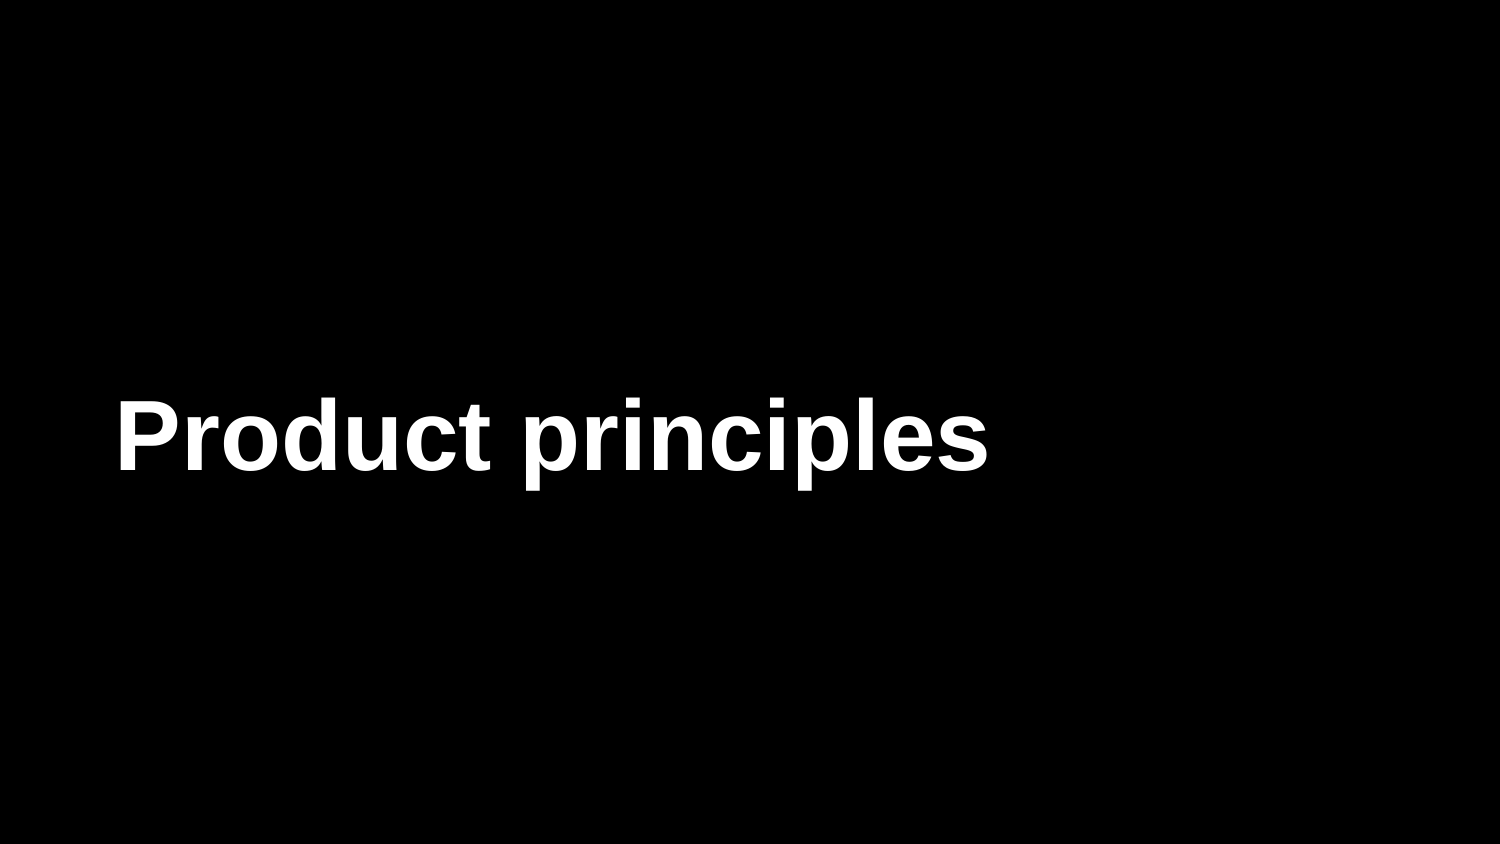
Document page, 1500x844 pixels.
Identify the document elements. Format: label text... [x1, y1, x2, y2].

subtitle Product principles [99, 213, 1312, 630]
